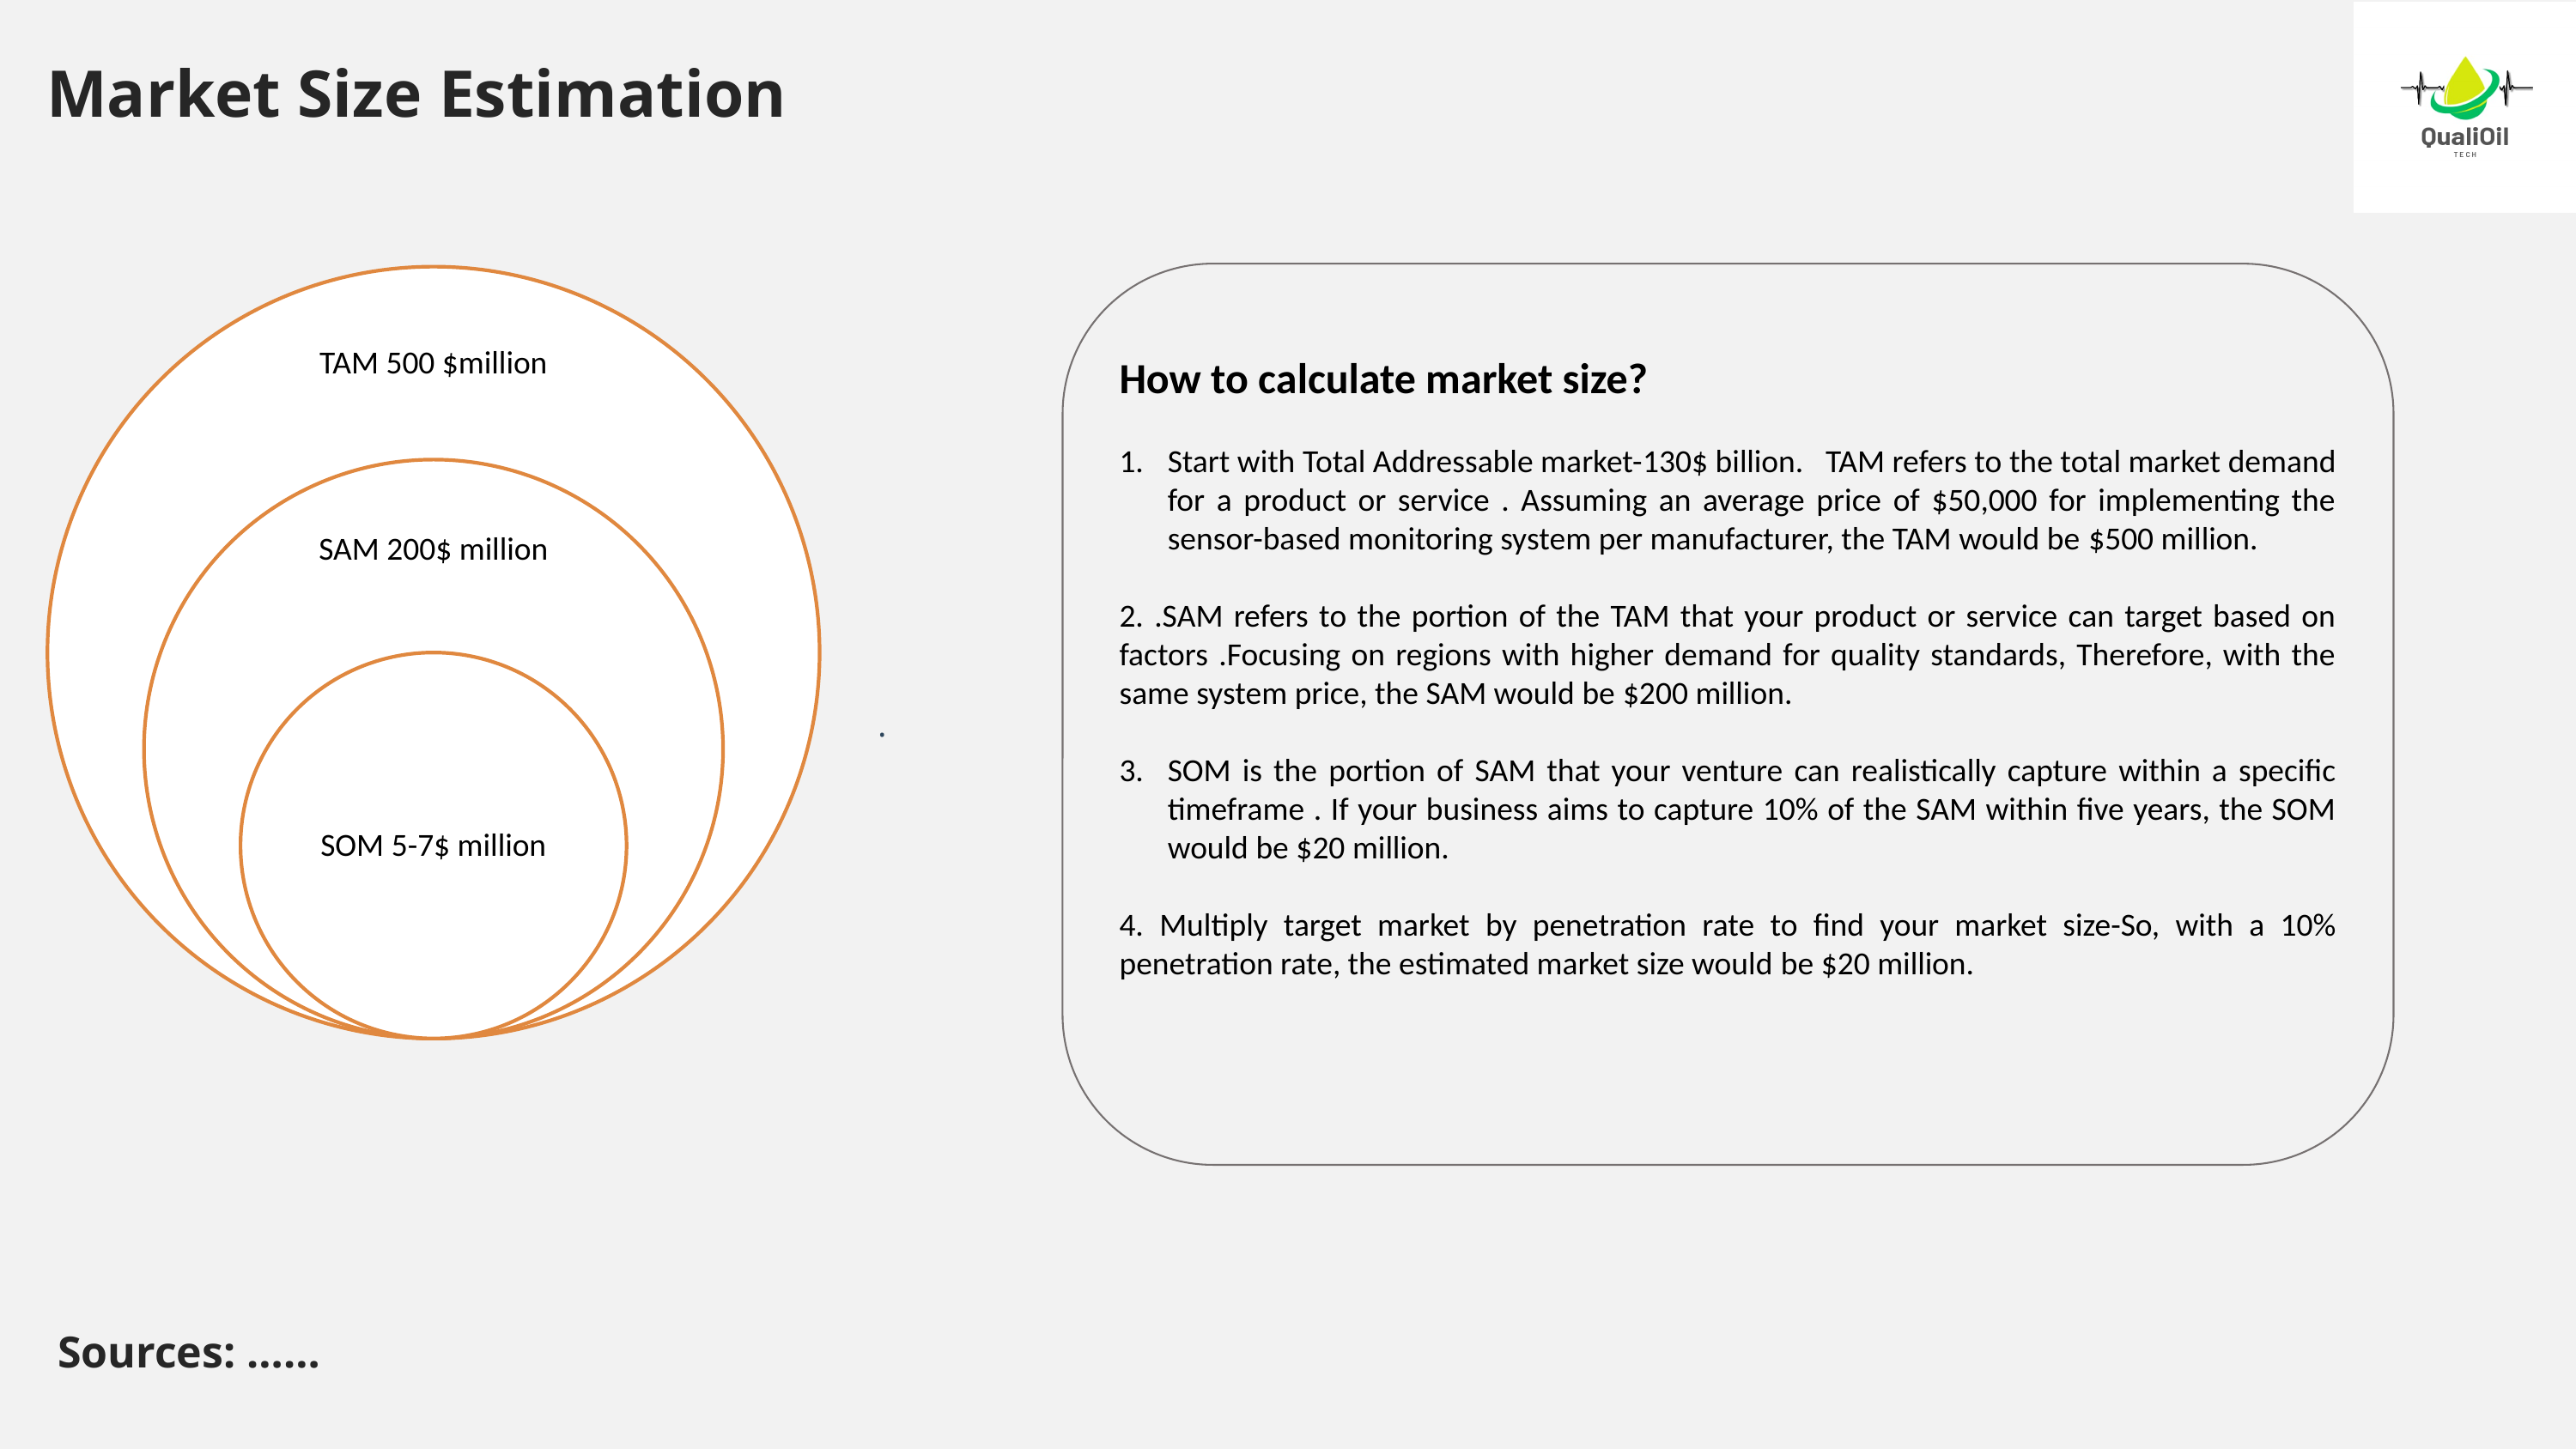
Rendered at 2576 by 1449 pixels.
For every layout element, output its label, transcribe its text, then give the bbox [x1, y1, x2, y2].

text_box Market Size Estimation [33, 45, 834, 136]
picture [2354, 2, 2576, 213]
text_box Sources: …… [45, 1318, 845, 1383]
text_box How to calculate market size? Start with Total Addressable market-130$ billion. TAM refers to the total market demand for a product or service . Assuming an average price of $50,000 for implementing the sensor-based monitoring system per manufacturer, the TAM would be $500 million. 2. .SAM refers to the portion of the TAM that your product or service can target based on factors .Focusing on regions with higher demand for quality standards, Therefore, with the same system price, the SAM would be $200 million. SOM is the portion of SAM that your venture can realistically capture within a specific timeframe . If your business aims to capture 10% of the SAM within five years, the SOM would be $20 million. 4. Multiply target market by penetration rate to find your market size-So, with a 10% penetration rate, the estimated market size would be $20 million. [1062, 264, 2394, 1165]
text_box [0, 266, 971, 1040]
